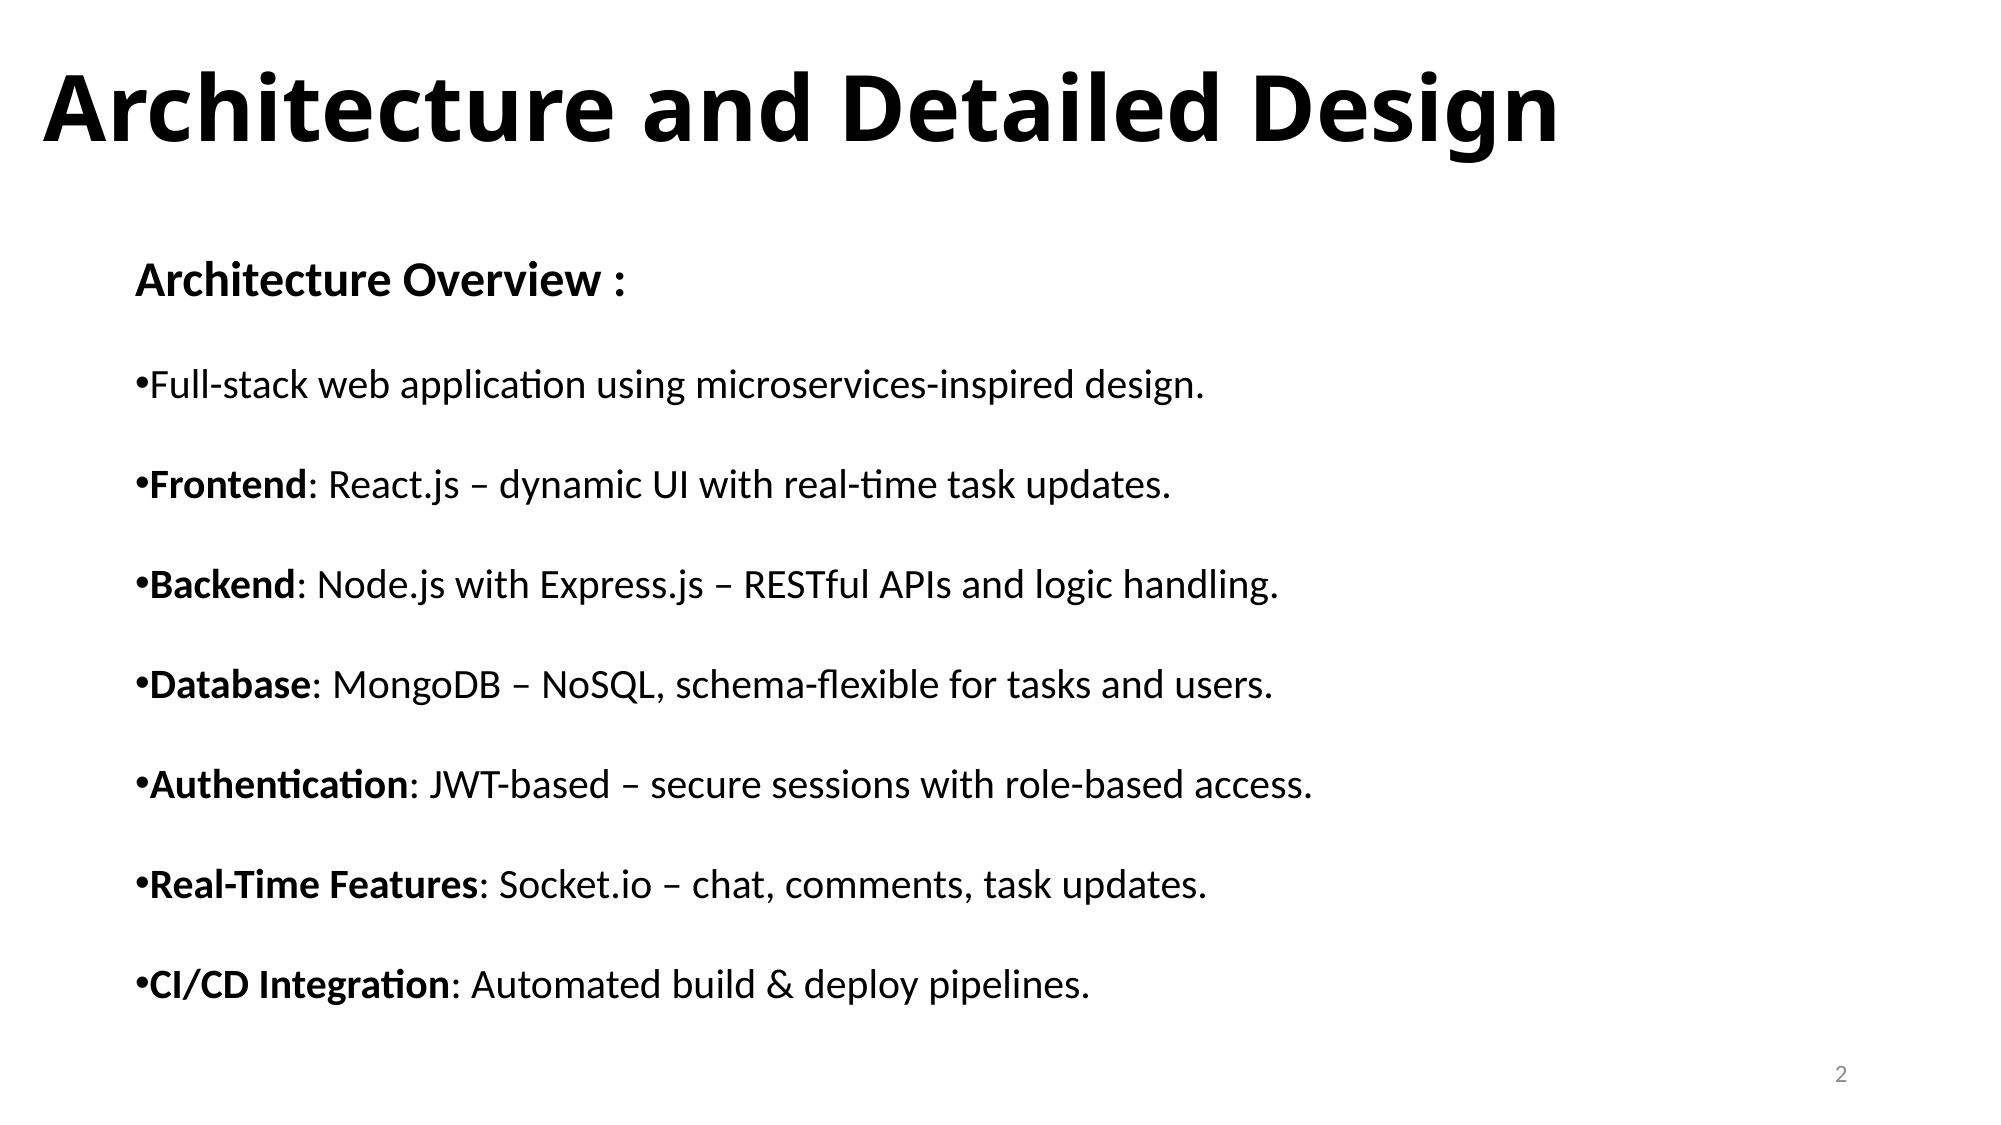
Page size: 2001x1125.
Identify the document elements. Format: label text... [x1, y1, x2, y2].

title Architecture and Detailed Design [29, 3, 1754, 221]
slide_number 2 [1412, 1042, 1863, 1103]
text_box Architecture Overview : Full-stack web application using microservices-inspired design. Frontend: React.js – dynamic UI with real-time task updates. Backend: Node.js with Express.js – RESTful APIs and logic handling. Database: MongoDB – NoSQL, schema-flexible for tasks and users. Authentication: JWT-based – secure sessions with role-based access. Real-Time Features: Socket.io – chat, comments, task updates. CI/CD Integration: Automated build & deploy pipelines. [120, 179, 1846, 1015]
